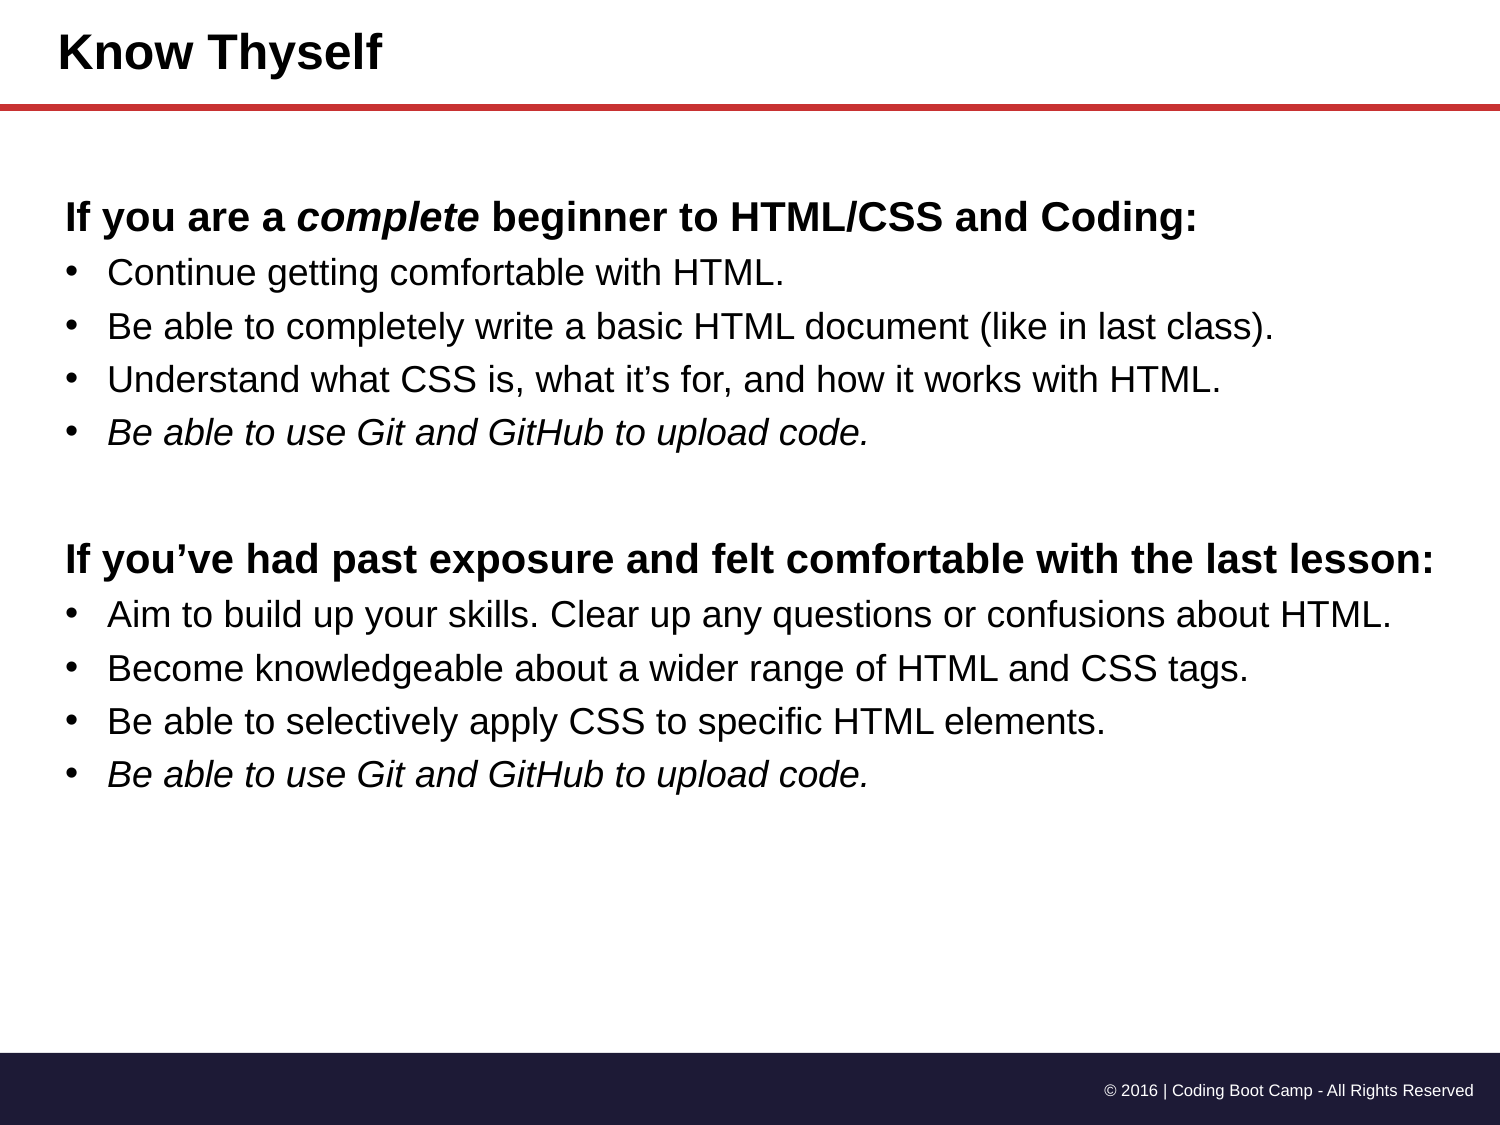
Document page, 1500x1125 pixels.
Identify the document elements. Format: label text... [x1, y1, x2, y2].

title Know Thyself [50, 0, 948, 108]
text_box If you are a complete beginner to HTML/CSS and Coding: Continue getting comfortable with HTML. Be able to completely write a basic HTML document (like in last class). Understand what CSS is, what it’s for, and how it works with HTML. Be able to use Git and GitHub to upload code. If you’ve had past exposure and felt comfortable with the last lesson: Aim to build up your skills. Clear up any questions or confusions about HTML. Become knowledgeable about a wider range of HTML and CSS tags. Be able to selectively apply CSS to specific HTML elements. Be able to use Git and GitHub to upload code. [49, 174, 1484, 783]
